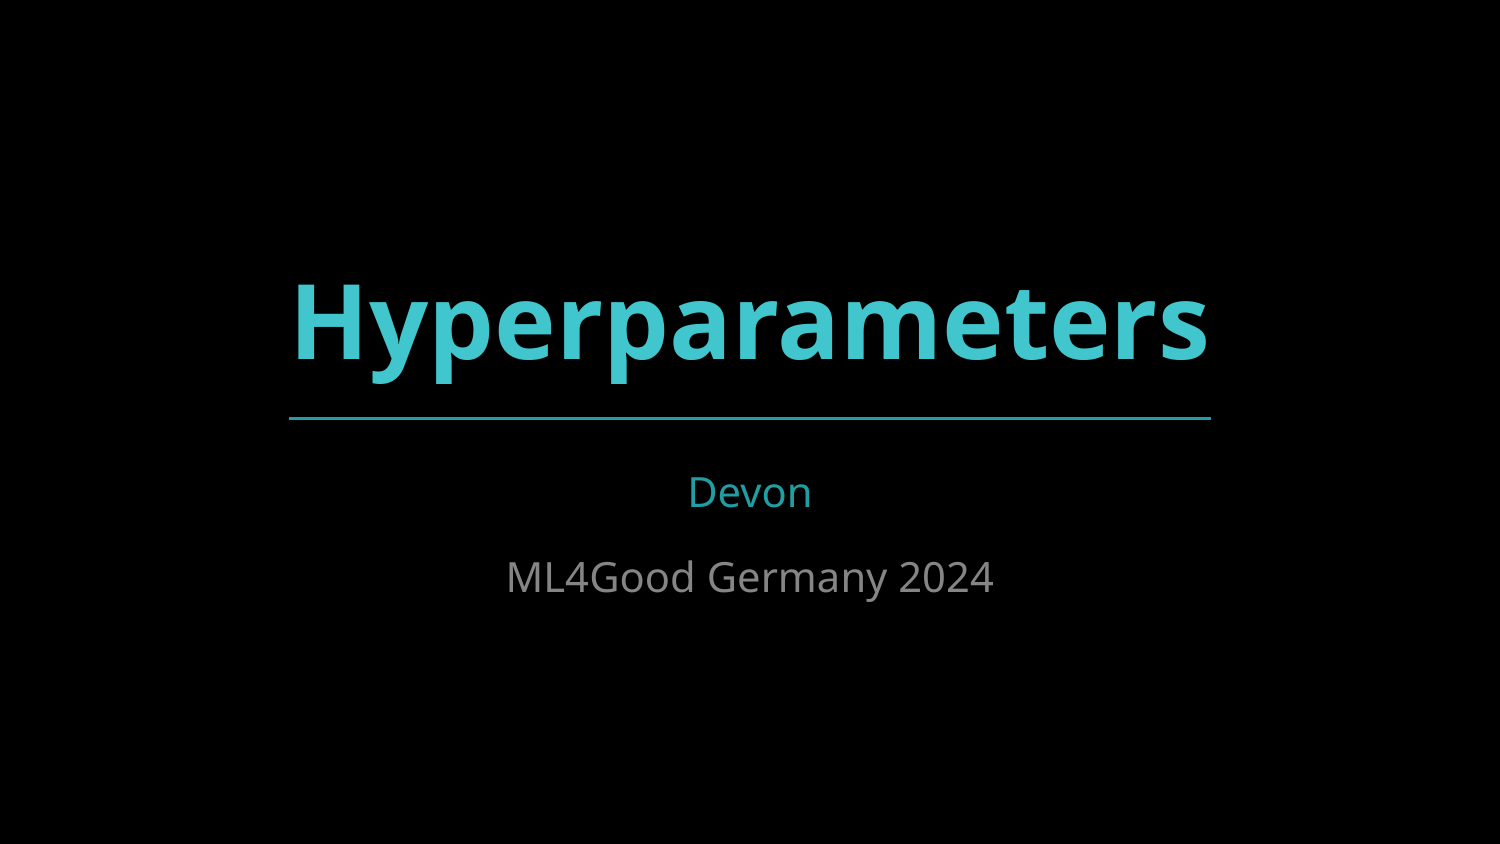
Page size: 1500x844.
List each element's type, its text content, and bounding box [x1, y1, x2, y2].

text_box Devon [289, 450, 1211, 535]
title Hyperparameters [51, 72, 1449, 395]
text_box ML4Good Germany 2024 [289, 535, 1211, 622]
